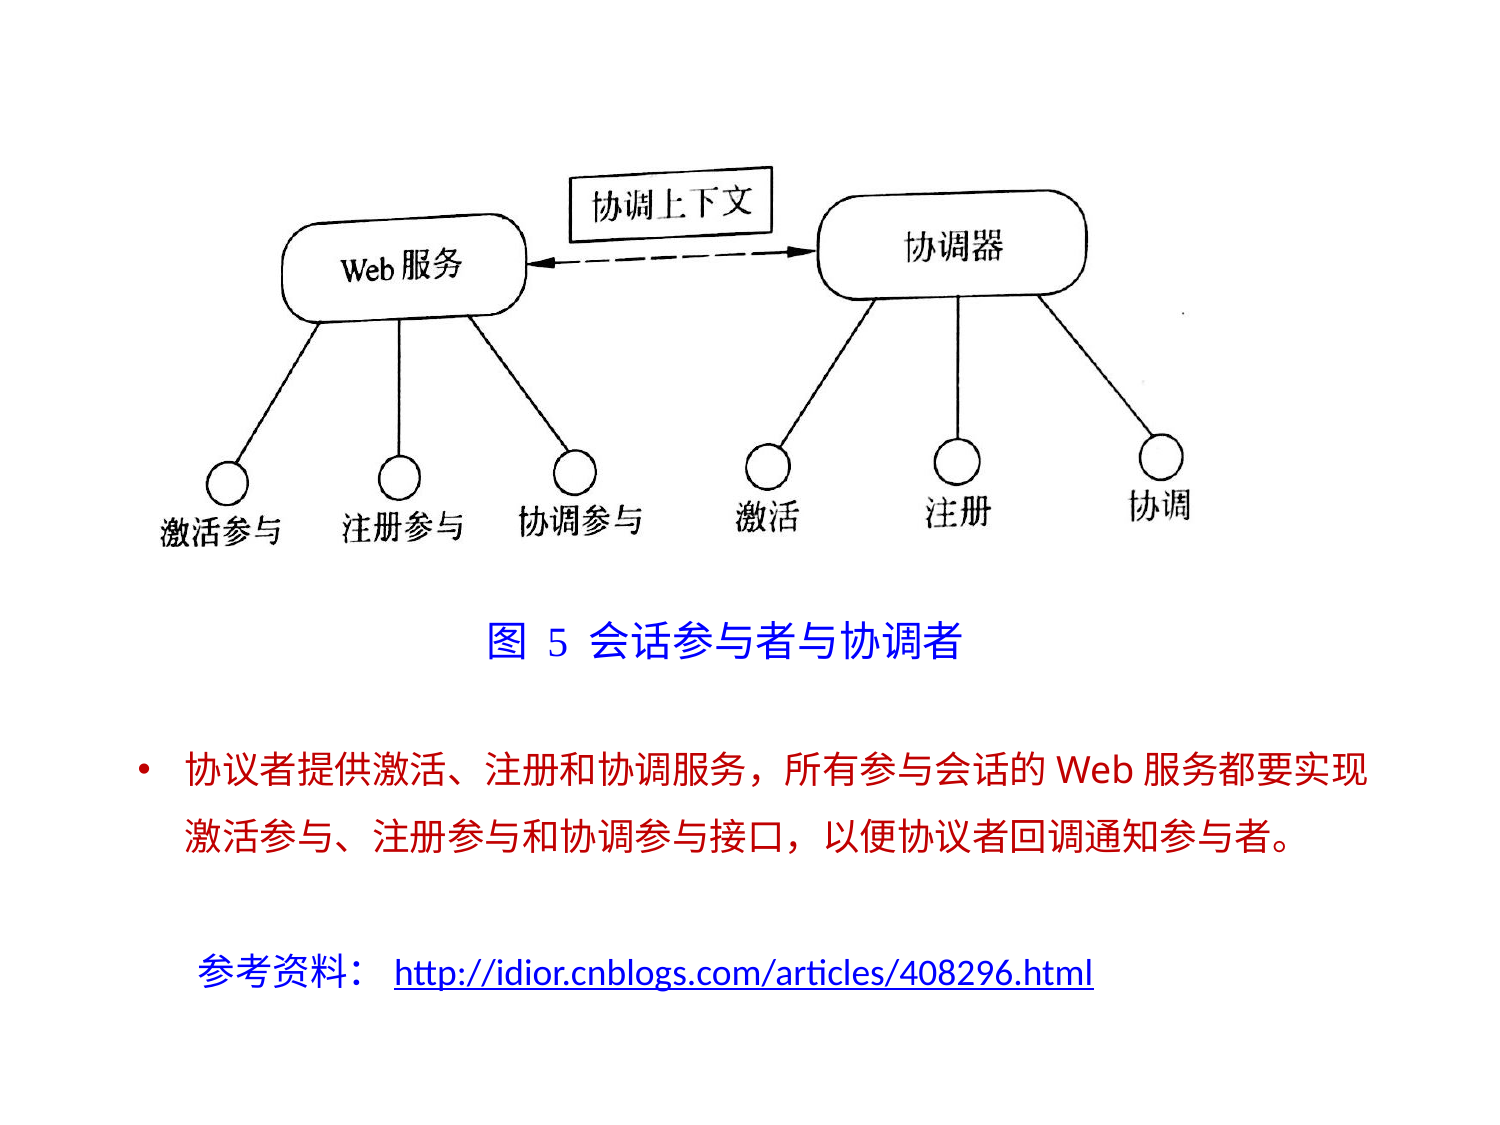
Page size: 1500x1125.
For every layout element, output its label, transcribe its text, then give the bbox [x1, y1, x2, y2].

text_box 参考资料：http://idior.cnblogs.com/articles/408296.html [182, 940, 1294, 1046]
text_box 图 5 会话参与者与协调者 [318, 607, 1133, 672]
text_box 协议者提供激活、注册和协调服务，所有参与会话的Web服务都要实现激活参与、注册参与和协调参与接口，以便协议者回调通知参与者。 [122, 715, 1399, 866]
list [159, 160, 1195, 547]
